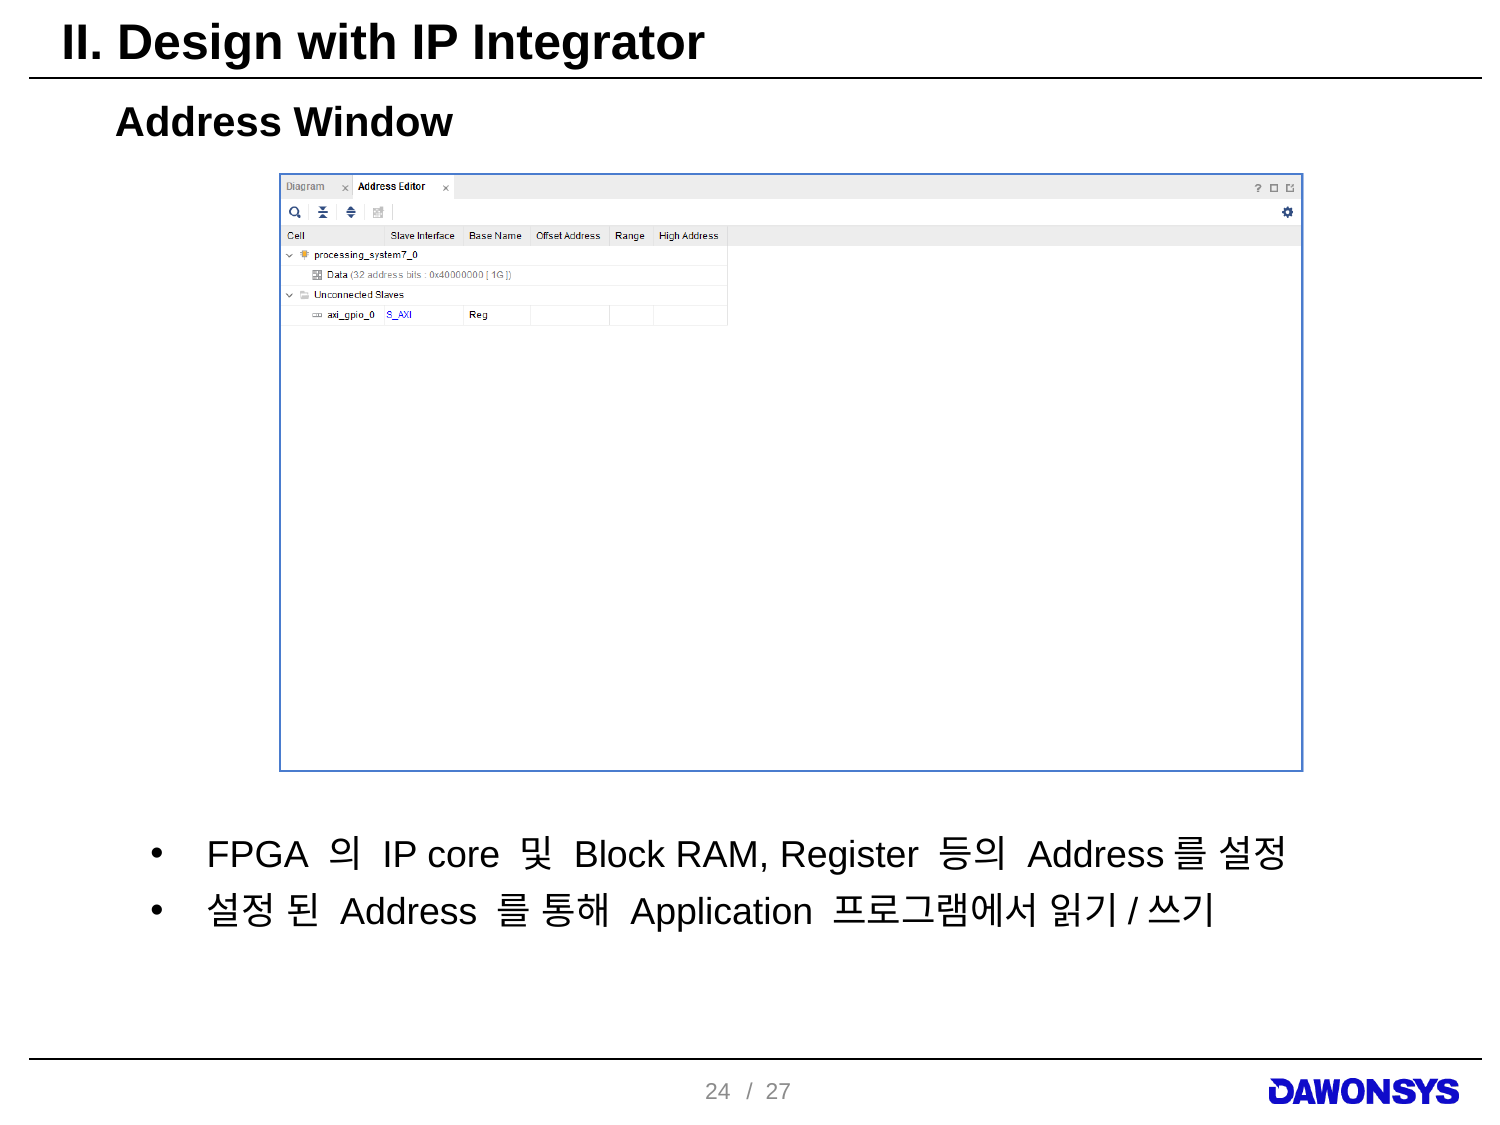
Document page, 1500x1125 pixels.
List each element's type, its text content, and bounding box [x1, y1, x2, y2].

list Address Window [100, 90, 1483, 149]
slide_number 24 [395, 1071, 746, 1109]
footer / 27 [746, 1071, 1207, 1109]
list FPGA 의 IP core 및 Block RAM, Register 등의 Address를 설정 설정 된 Address 를 통해 Application 프로그램에서 읽기/쓰기 [135, 822, 1436, 1059]
picture [277, 171, 1304, 773]
picture [1269, 1078, 1459, 1104]
title II. Design with IP Integrator [46, 7, 1447, 72]
